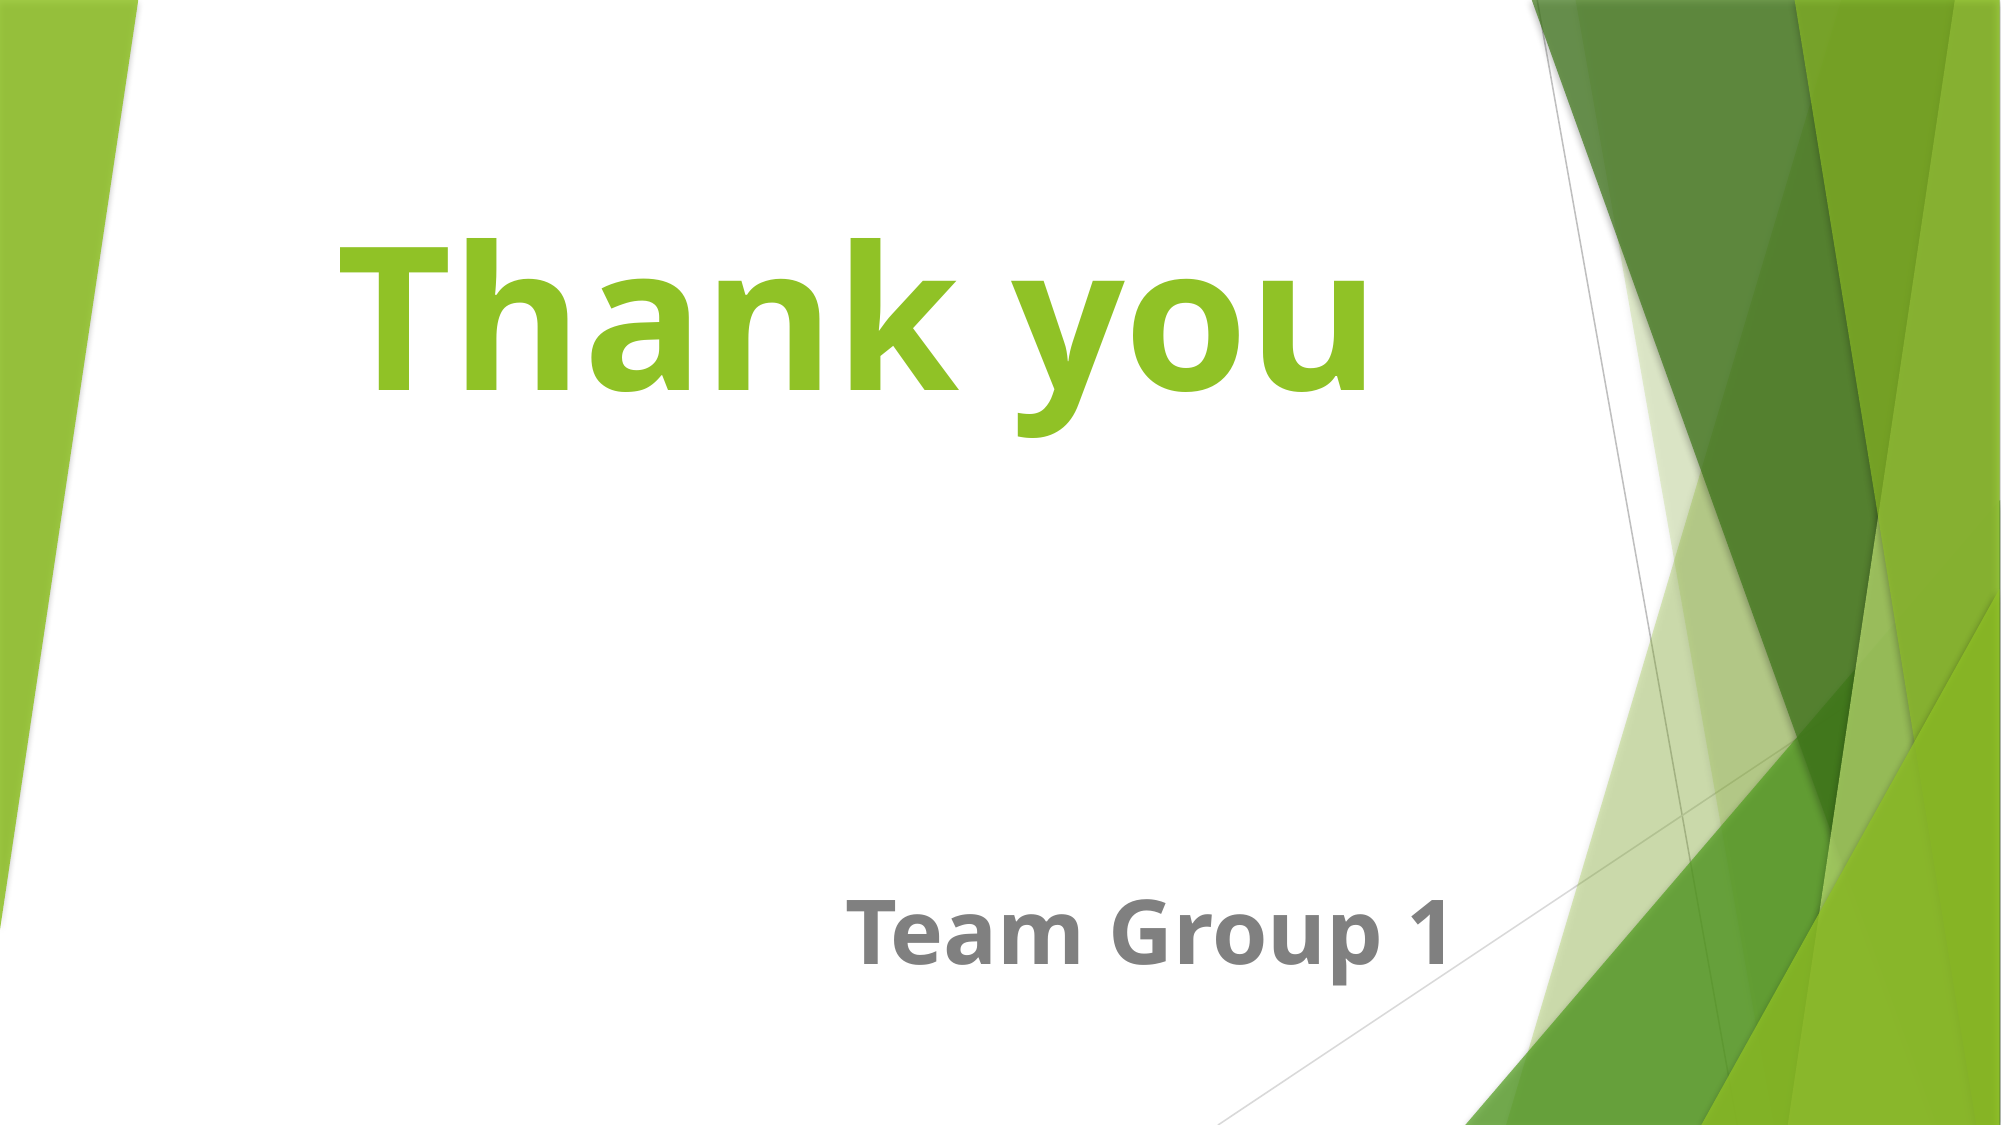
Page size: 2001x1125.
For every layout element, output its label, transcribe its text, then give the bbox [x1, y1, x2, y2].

subtitle Team Group 1 [231, 867, 1506, 1034]
title Thank you [247, 112, 1522, 439]
